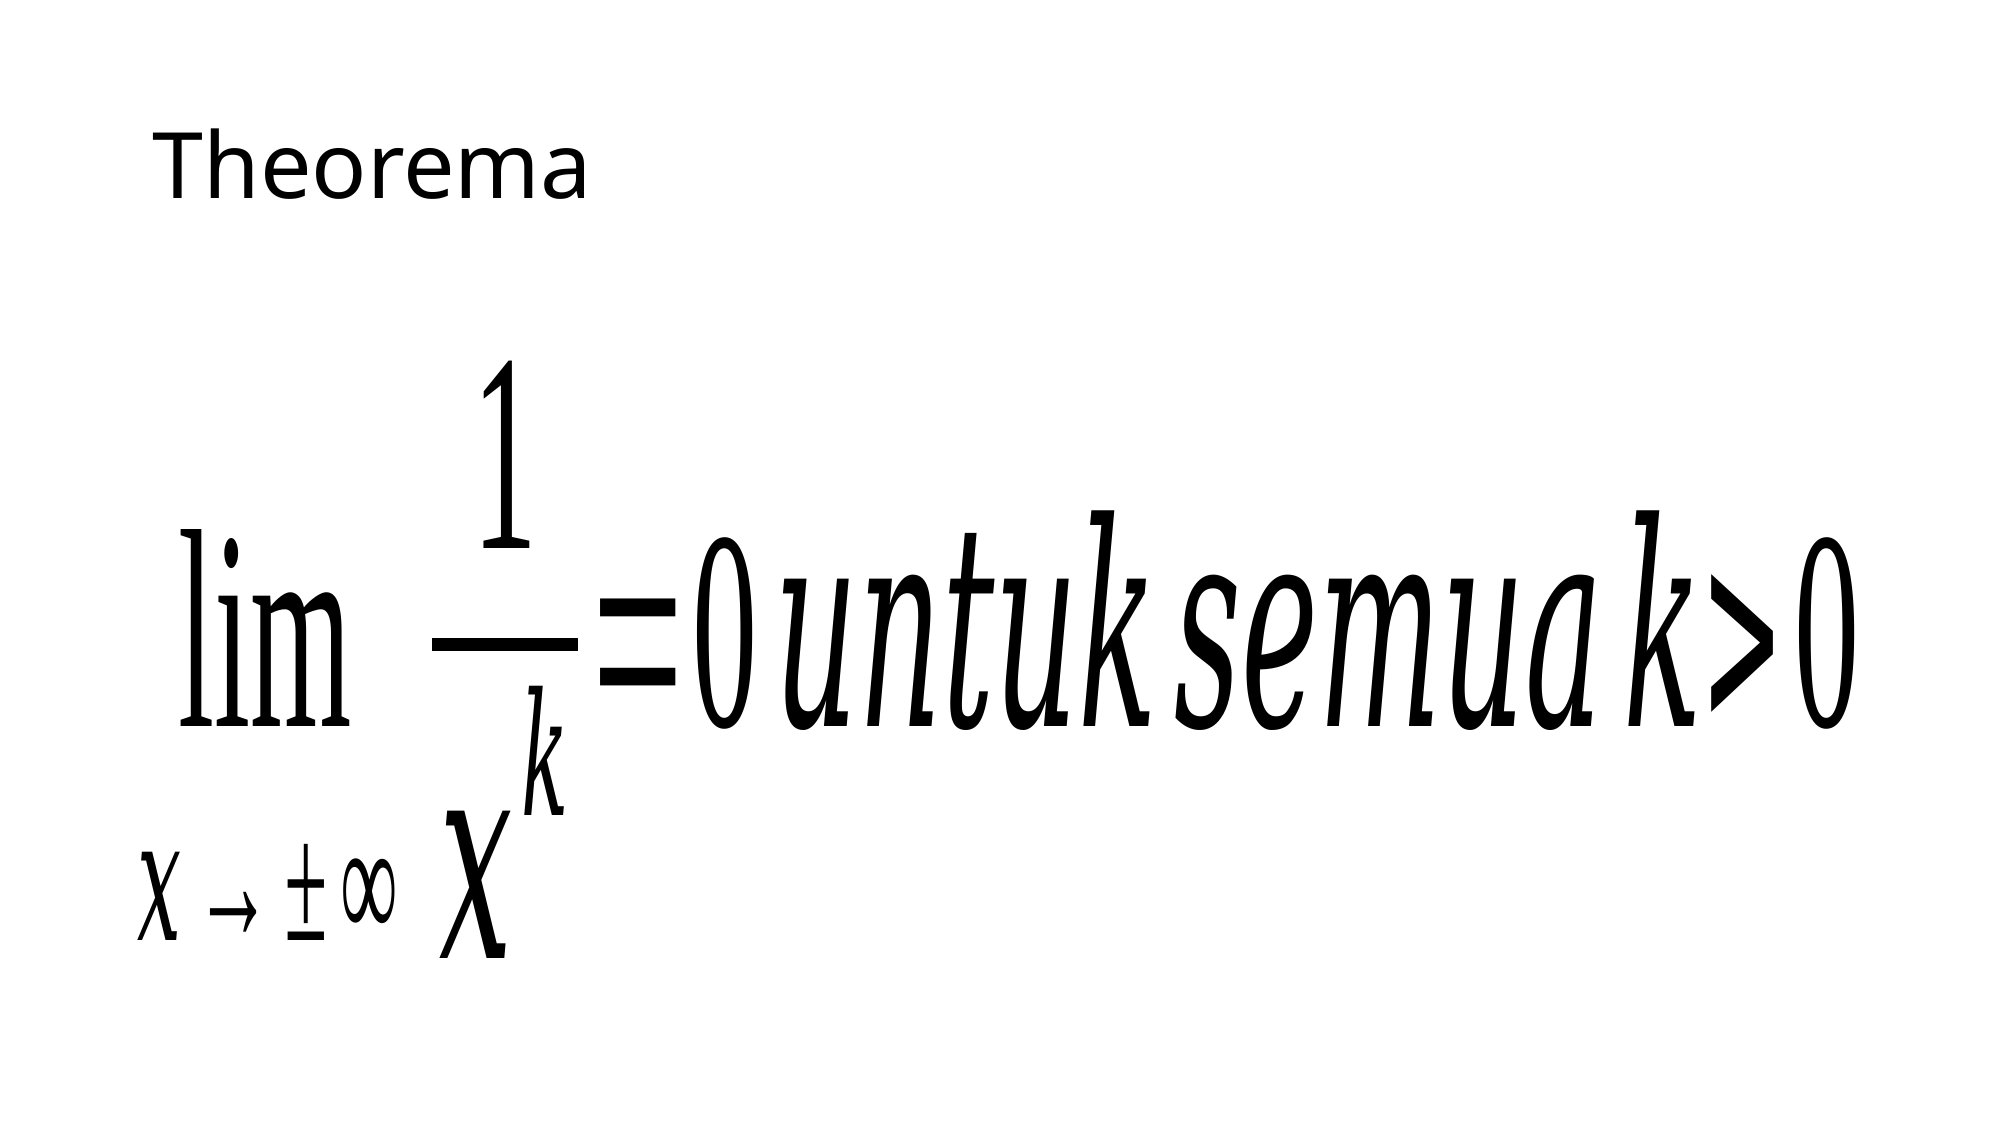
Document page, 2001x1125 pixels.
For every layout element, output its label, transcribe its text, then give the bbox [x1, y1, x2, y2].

title Theorema [137, 59, 1863, 278]
